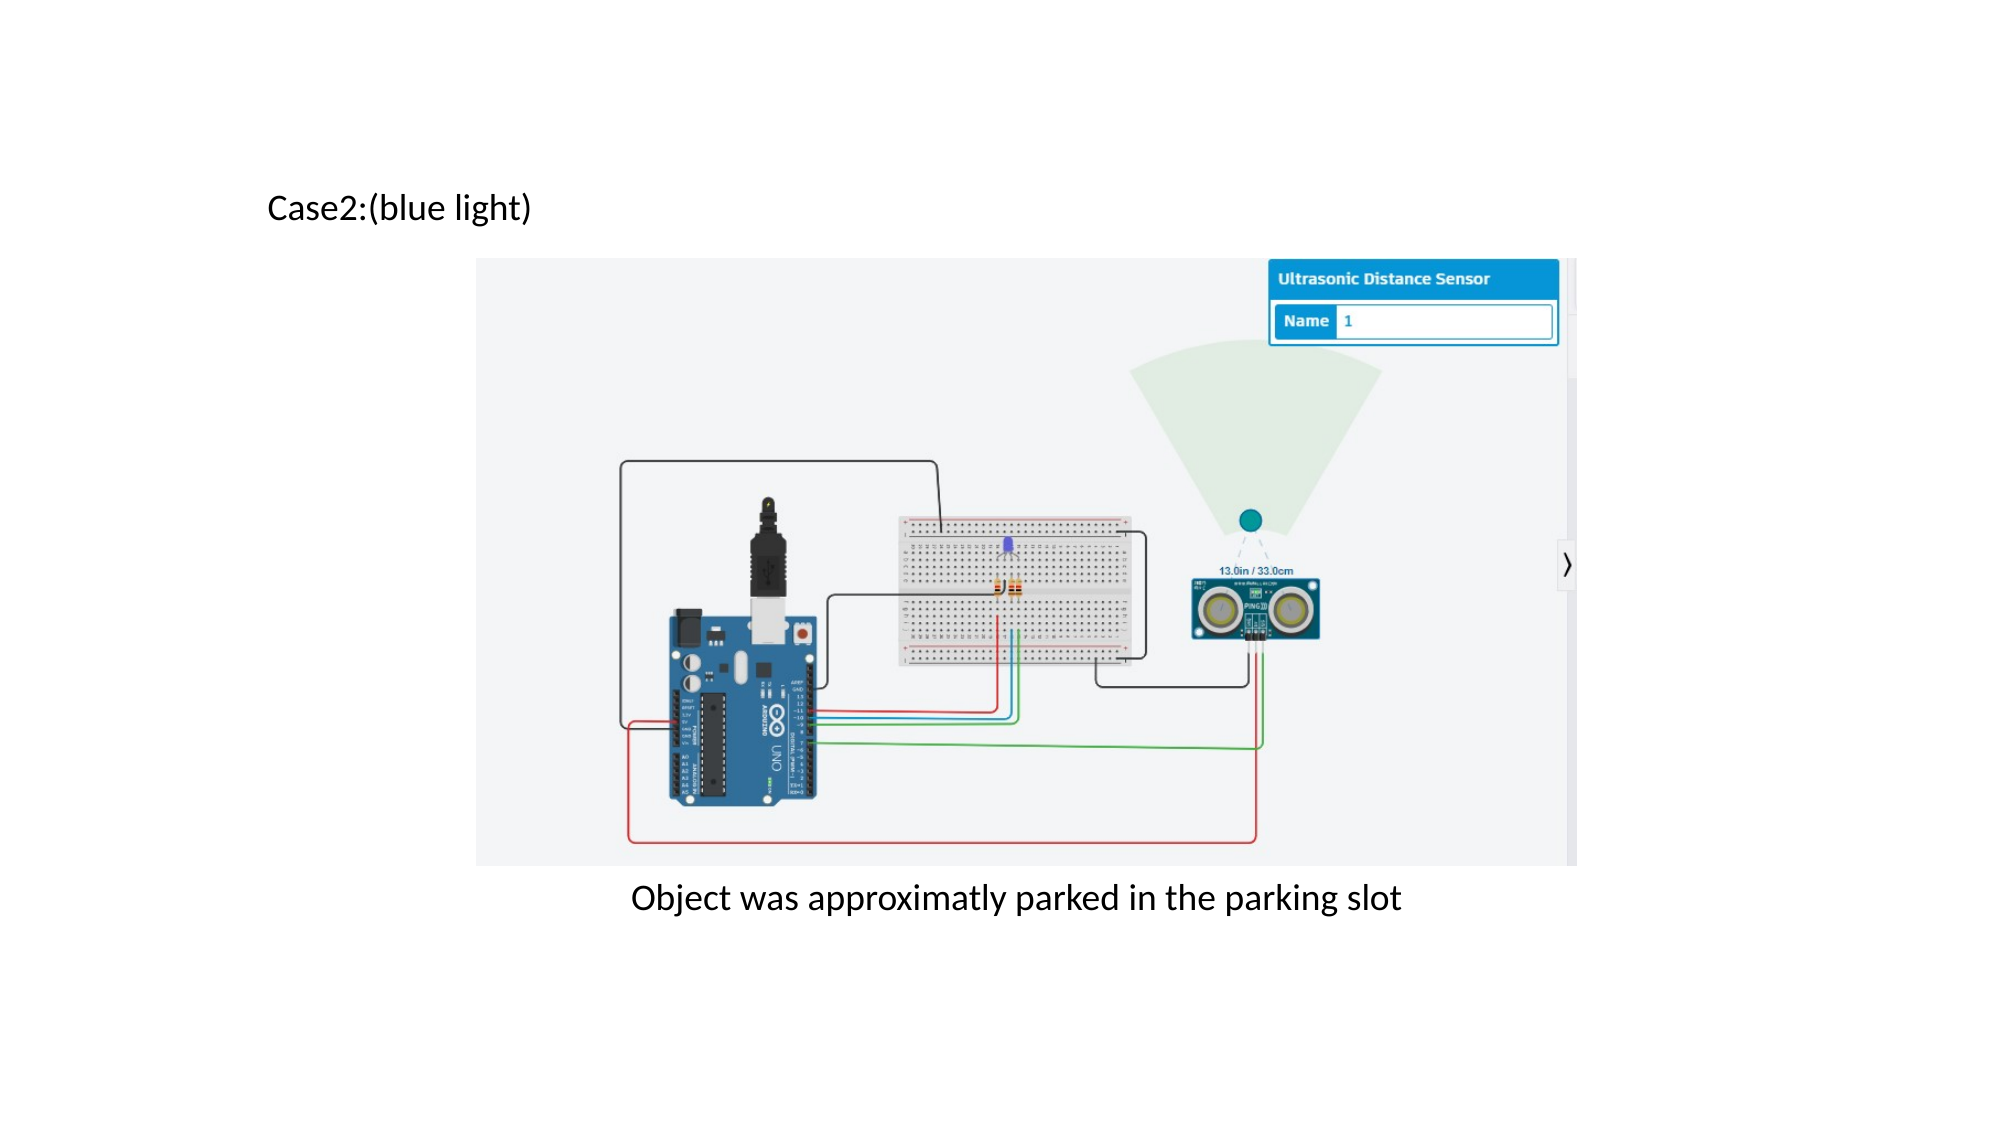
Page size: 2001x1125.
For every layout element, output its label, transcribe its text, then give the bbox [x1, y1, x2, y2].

text_box Case2:(blue light) [252, 176, 768, 236]
picture [475, 258, 1577, 866]
text_box Object was approximatly parked in the parking slot [616, 866, 1437, 926]
